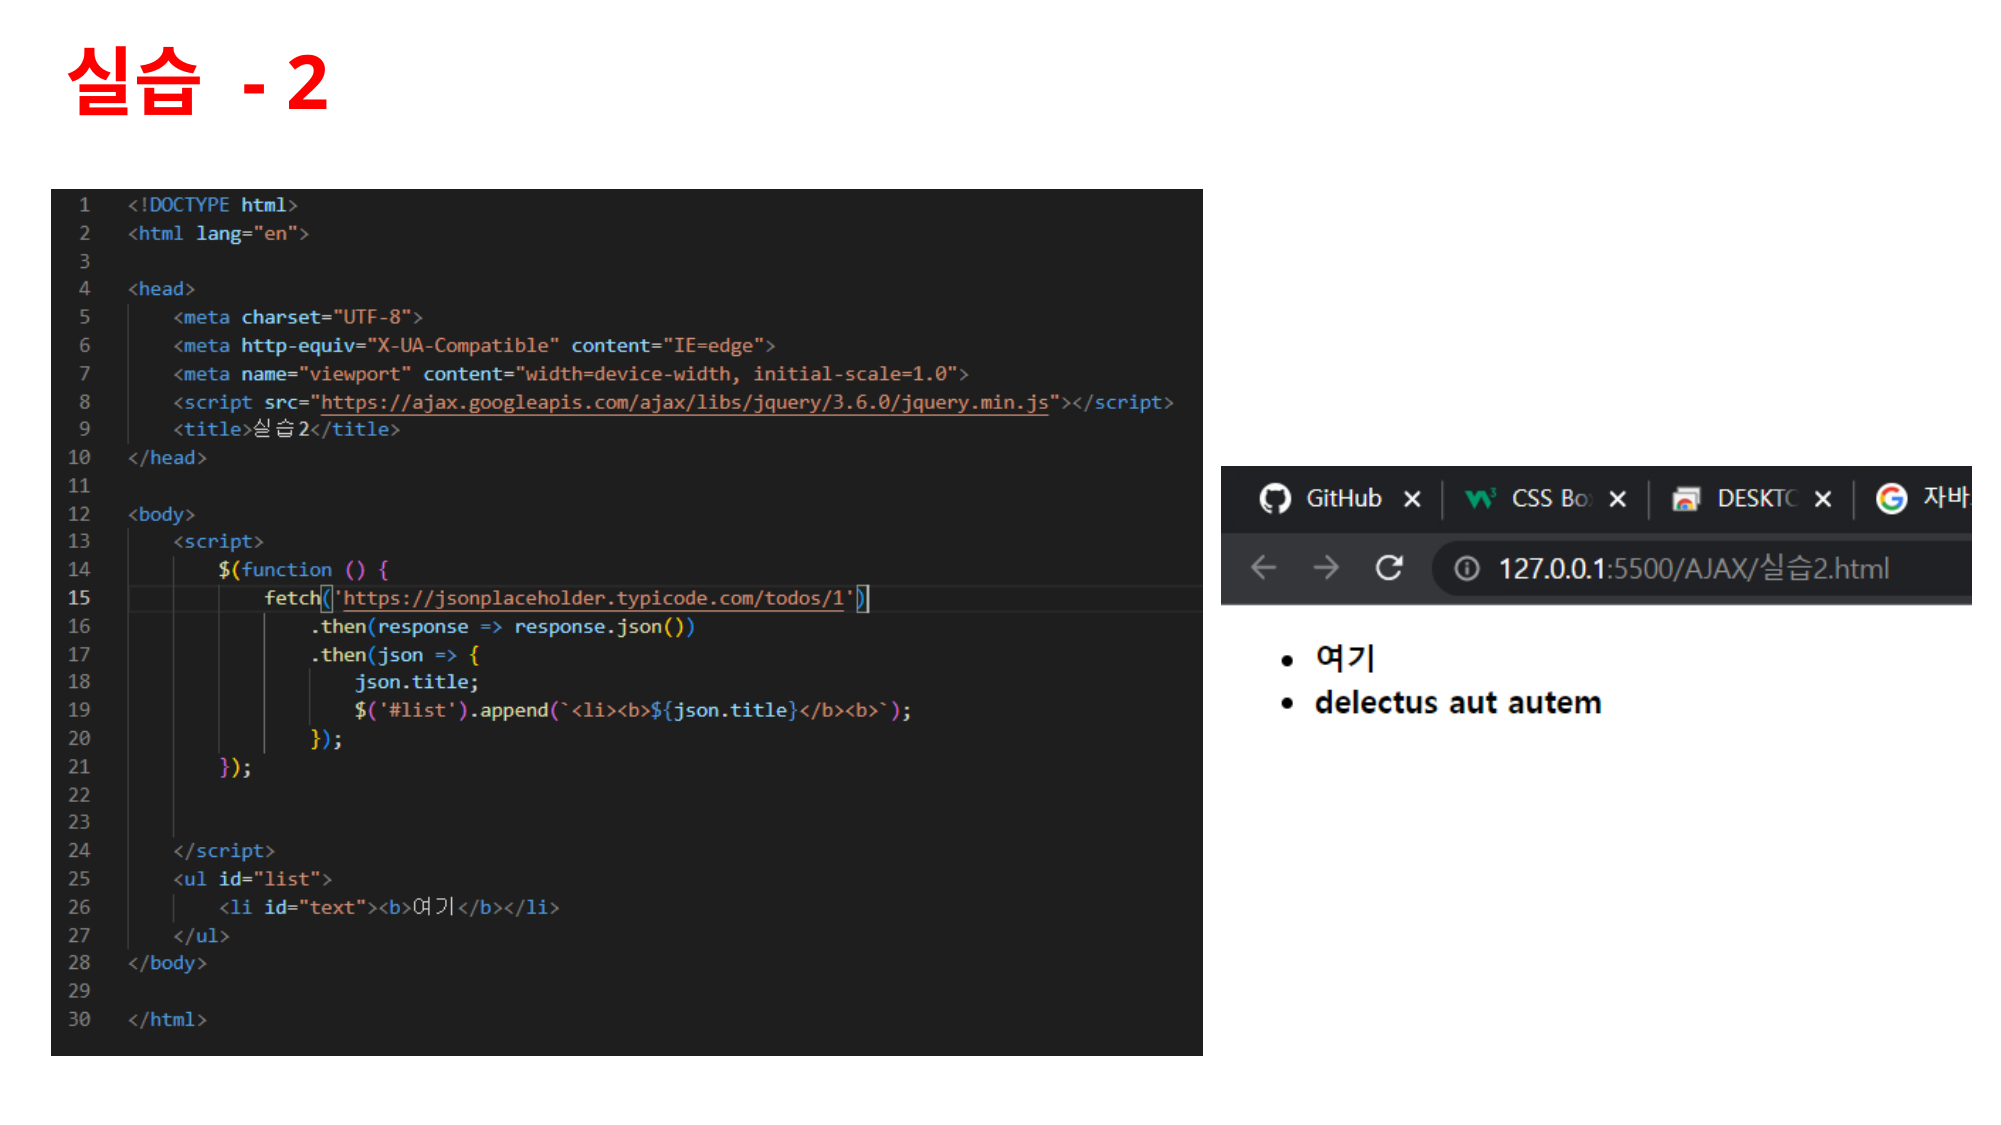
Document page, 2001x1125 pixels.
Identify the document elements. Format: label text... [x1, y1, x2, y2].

picture [1221, 466, 1972, 817]
picture [51, 189, 1203, 1056]
text_box 실습 - 2 [51, 27, 1000, 132]
